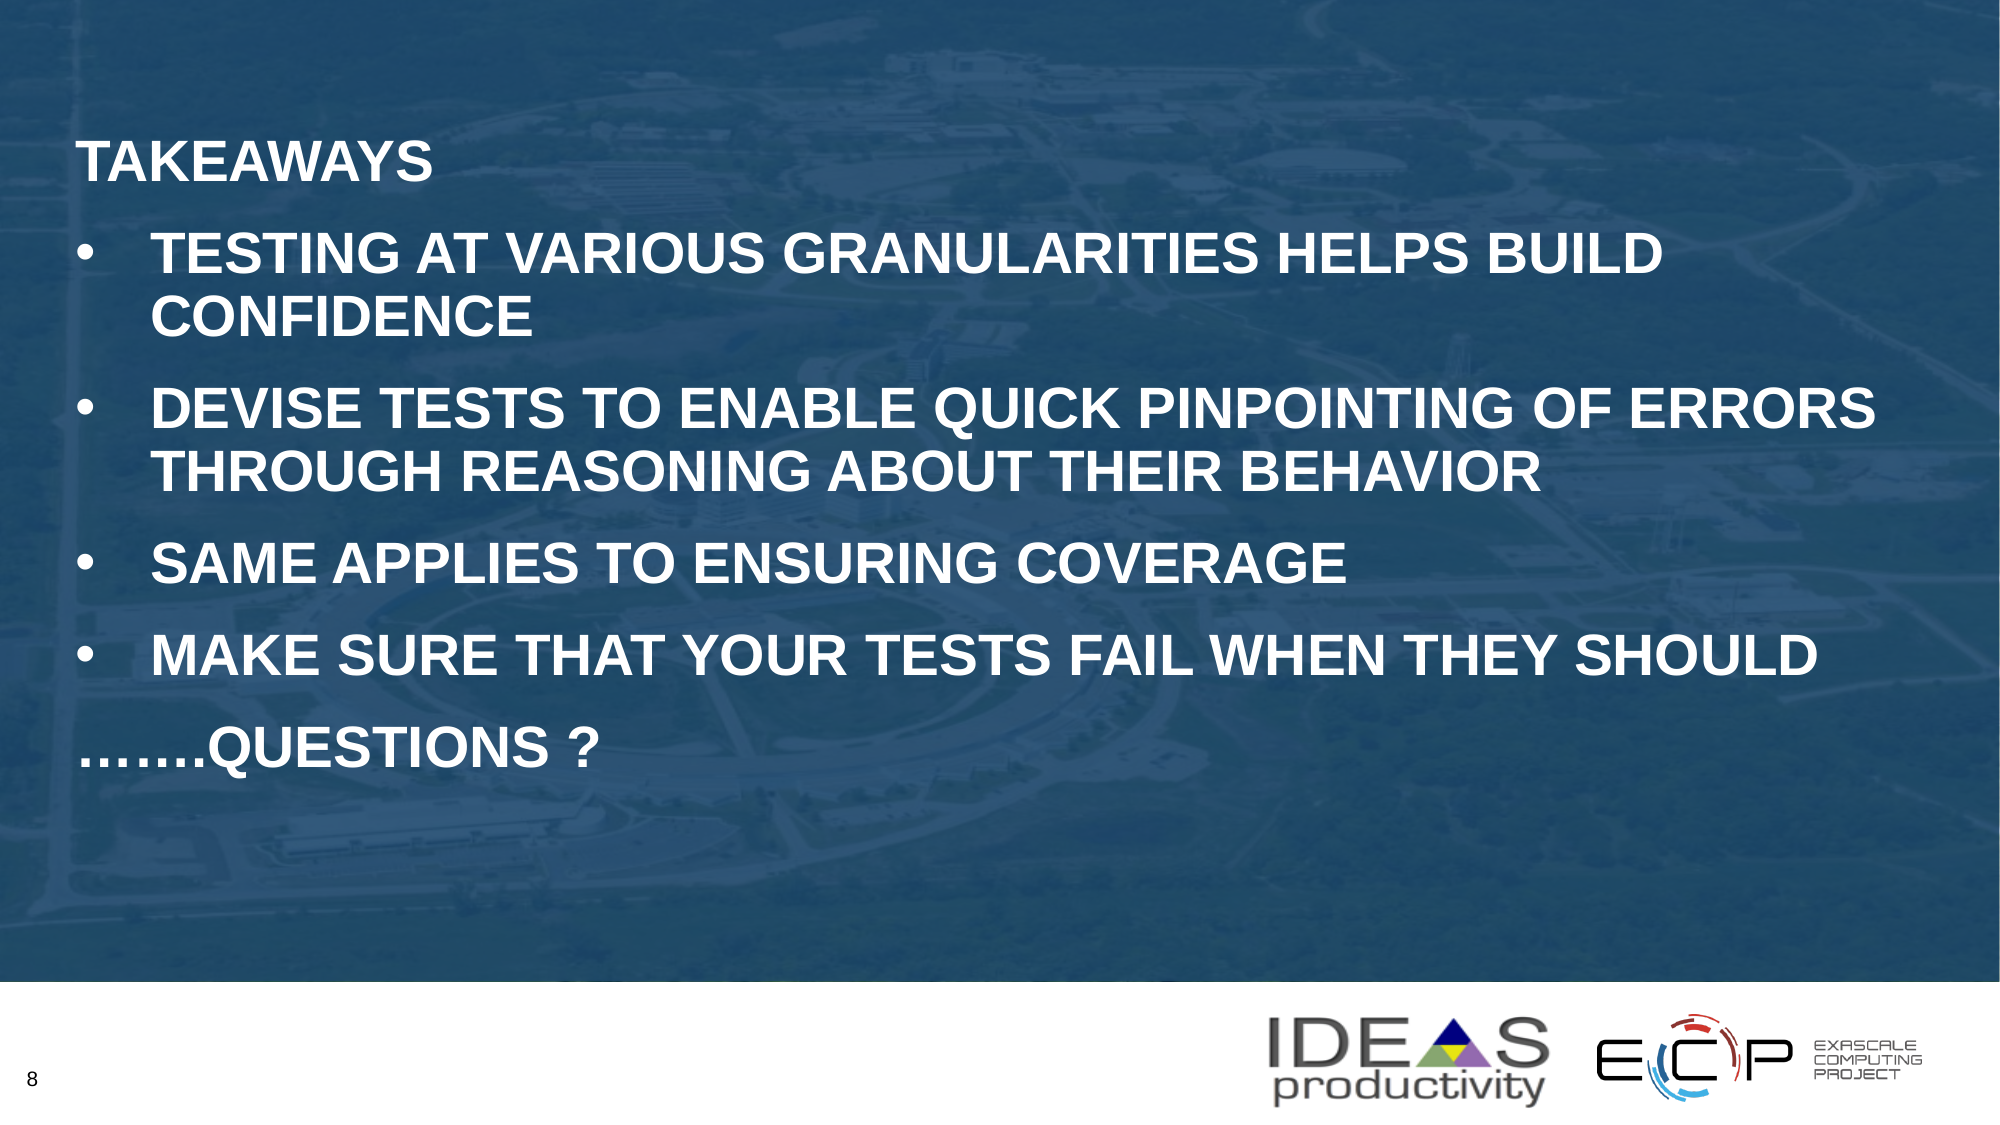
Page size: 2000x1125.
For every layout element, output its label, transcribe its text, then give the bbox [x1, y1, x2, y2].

list Takeaways Testing at various granularities helps build confidence Devise tests to enable quick pinpointing of errors through reasoning about their behavior Same applies to ensuring coverage Make sure that your tests fail when they should …….Questions ? [0, 0, 2000, 982]
picture [1597, 1014, 1922, 1102]
picture [1257, 1009, 1560, 1115]
